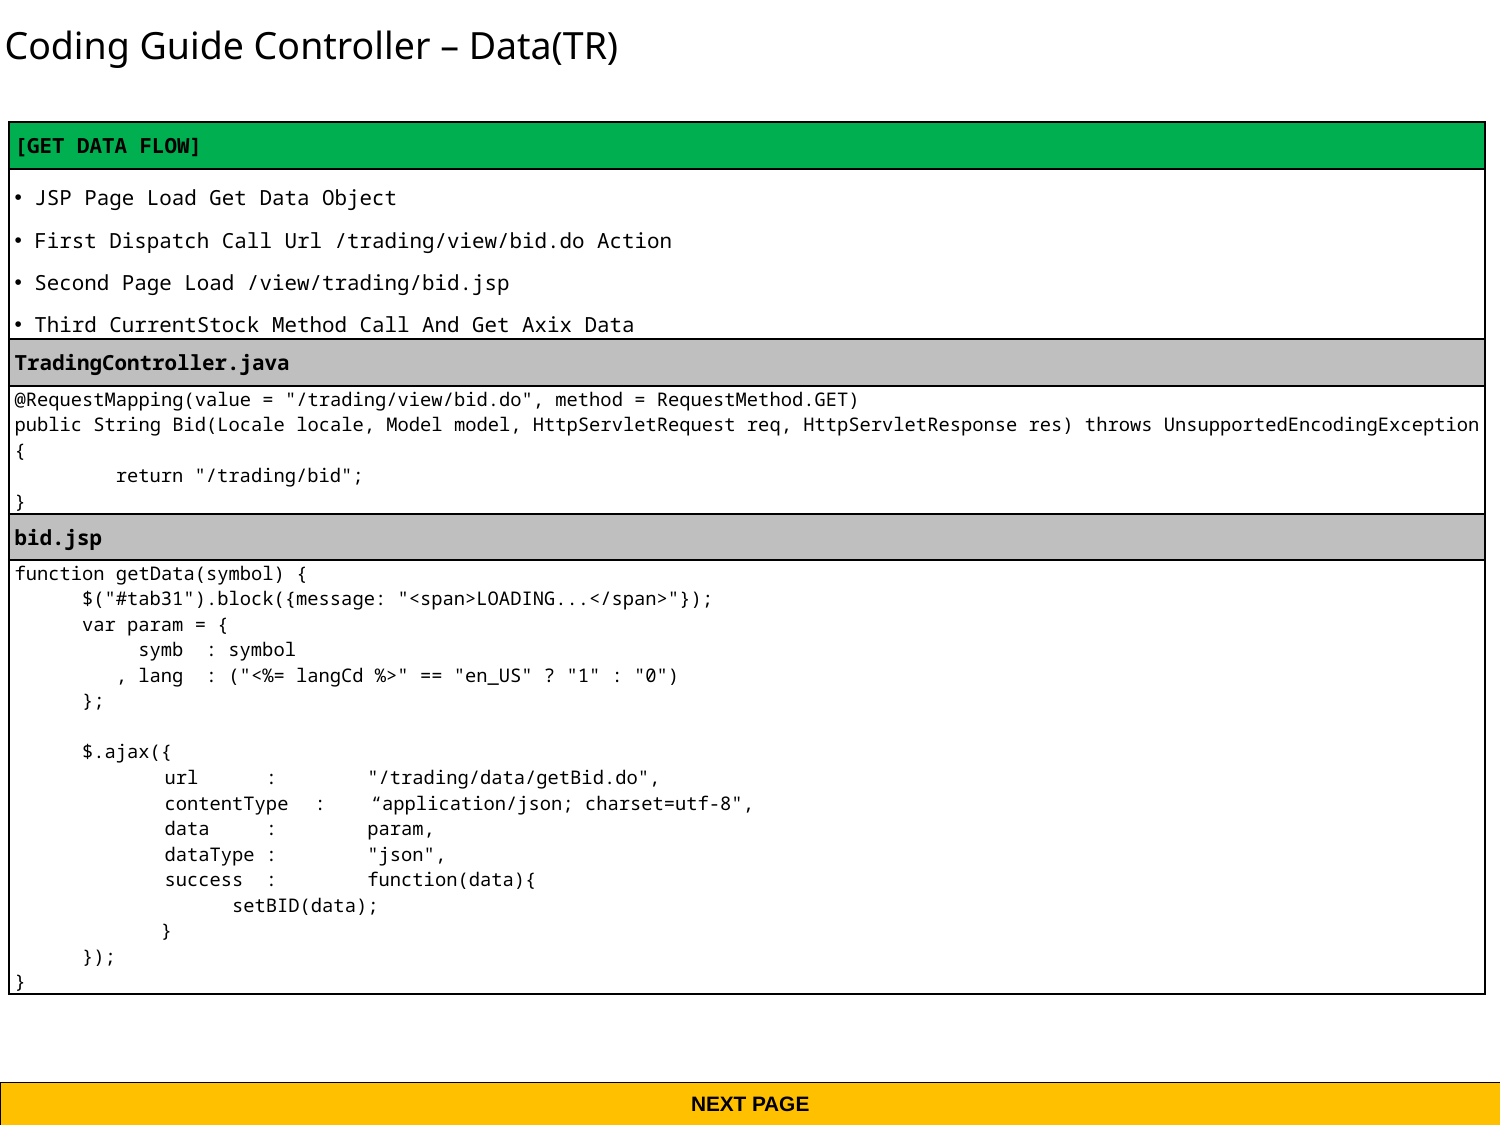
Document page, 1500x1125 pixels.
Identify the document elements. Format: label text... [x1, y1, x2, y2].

table_cell bid.jsp [10, 515, 1484, 559]
table_cell TradingController.java [10, 340, 1484, 385]
table_header [GET DATA FLOW] [10, 123, 1484, 168]
text_box Coding Guide Controller – Data(TR) [0, 10, 1348, 79]
table_cell JSP Page Load Get Data Object First Dispatch Call Url /trading/view/bid.do Action Second Page Load /view/trading/bid.jsp Third CurrentStock Method Call And Get Axix Data [10, 170, 1484, 338]
text_box NEXT PAGE [0, 1080, 1500, 1125]
table_cell @RequestMapping(value = "/trading/view/bid.do", method = RequestMethod.GET) public String Bid(Locale locale, Model model, HttpServletRequest req, HttpServletResponse res) throws UnsupportedEncodingException { return "/trading/bid"; } [10, 387, 1484, 513]
table_cell function getData(symbol) { $("#tab31").block({message: "<span>LOADING...</span>"}); var param = { symb : symbol , lang : ("<%= langCd %>" == "en_US" ? "1" : "0") }; $.ajax({ url : "/trading/data/getBid.do", contentType : “application/json; charset=utf-8", data : param, dataType : "json", success : function(data){ setBID(data); } }); } [10, 561, 1484, 993]
